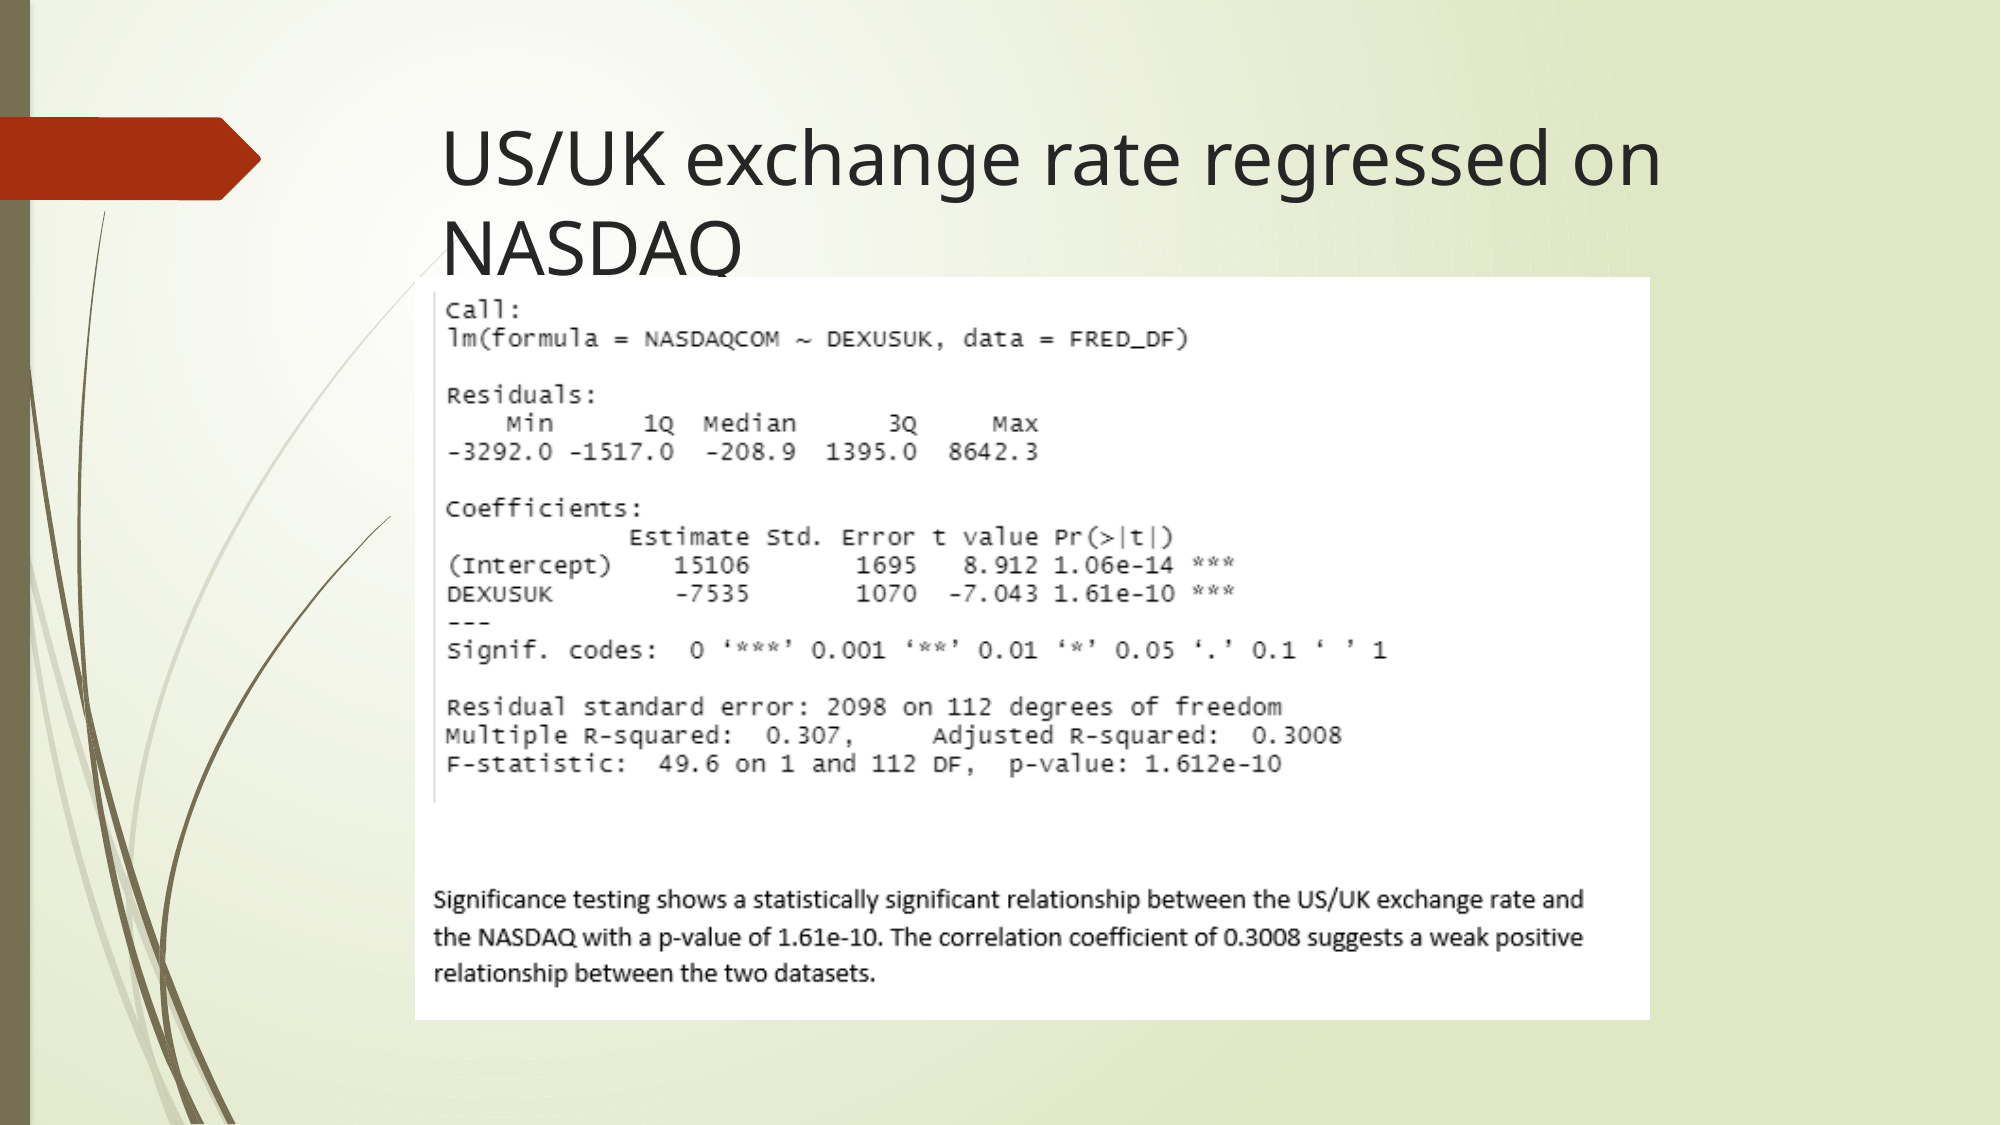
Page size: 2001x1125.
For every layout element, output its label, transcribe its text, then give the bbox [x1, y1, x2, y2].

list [415, 276, 1651, 1021]
title US/UK exchange rate regressed on NASDAQ [425, 102, 1888, 313]
